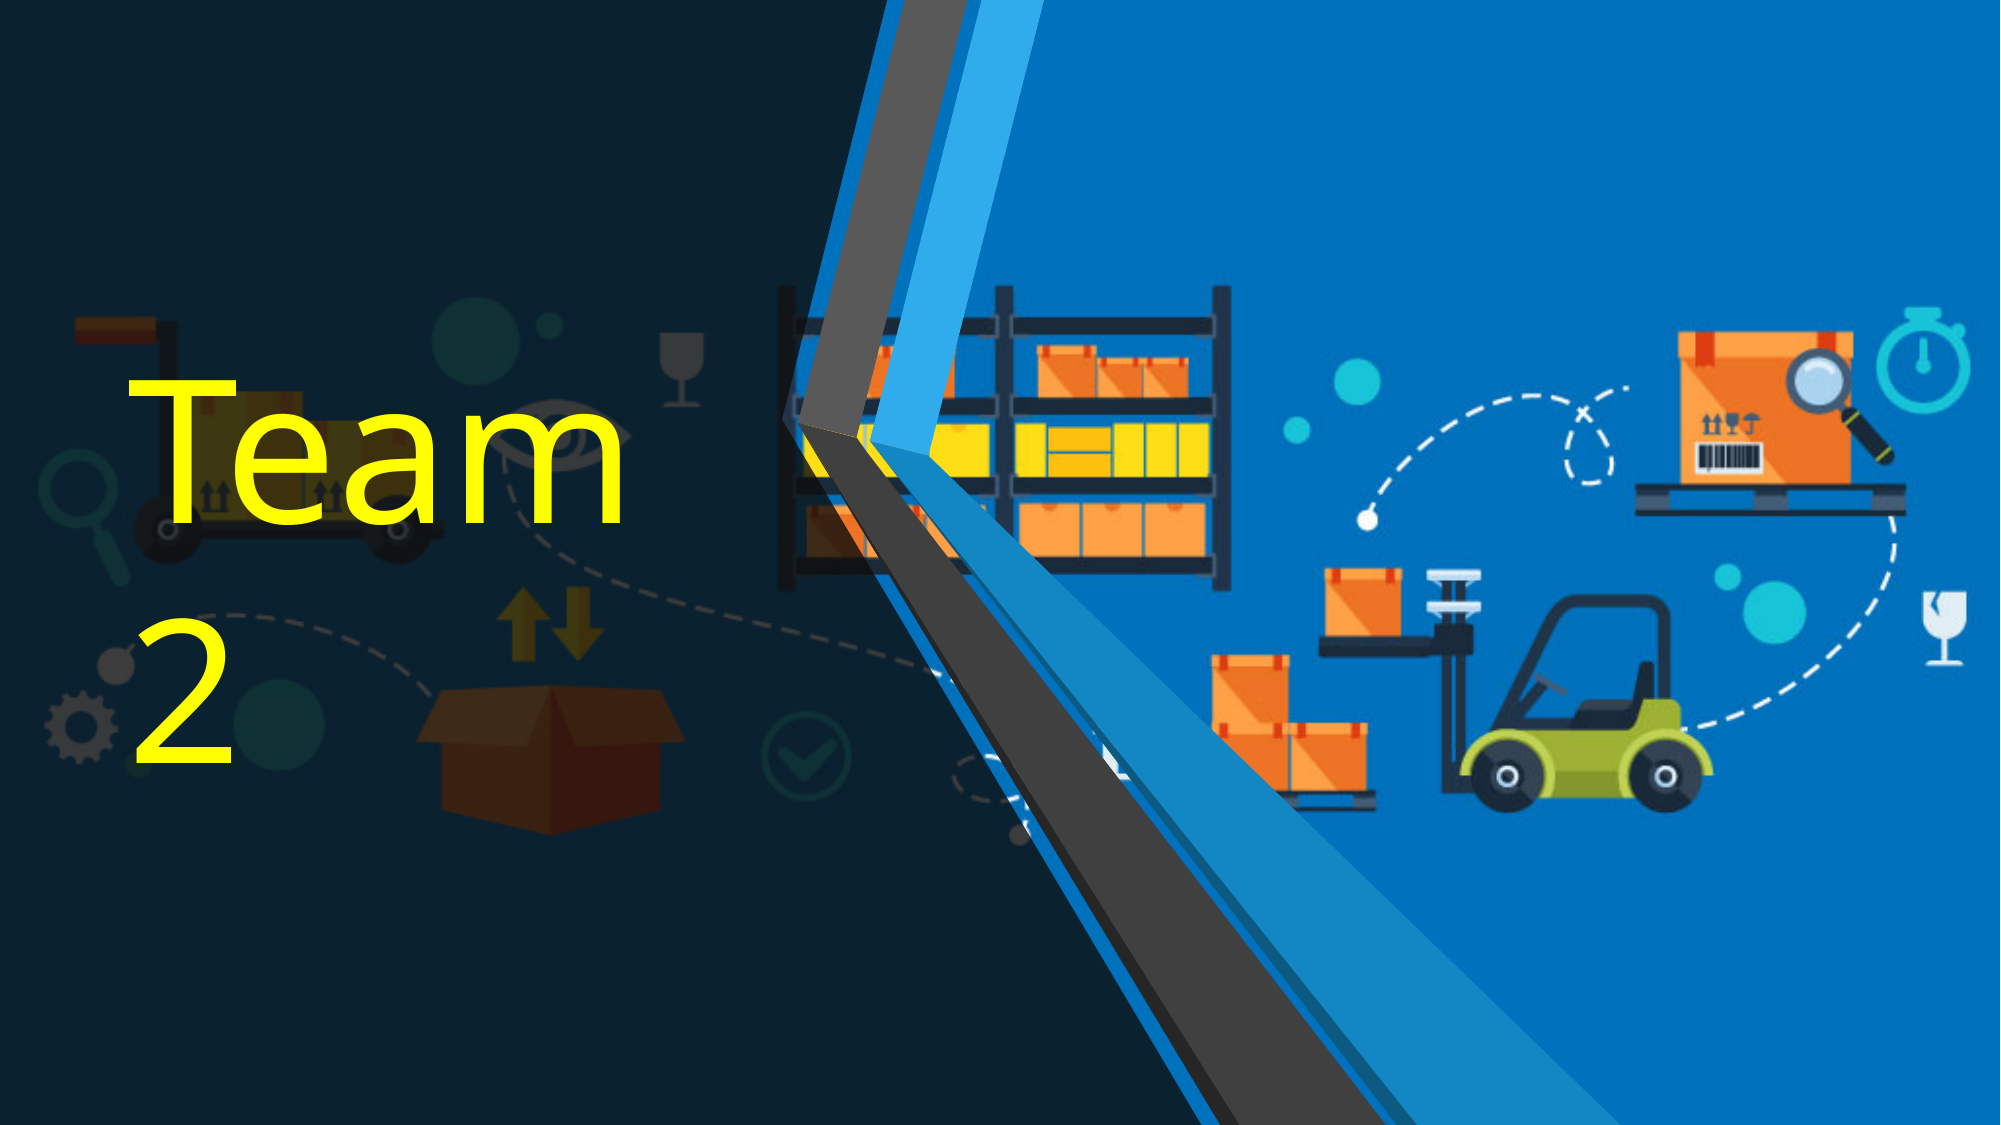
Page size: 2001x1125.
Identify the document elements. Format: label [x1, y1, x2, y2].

picture [0, 0, 797, 1125]
picture [1621, 0, 2000, 1125]
text_box [797, 0, 1621, 1125]
